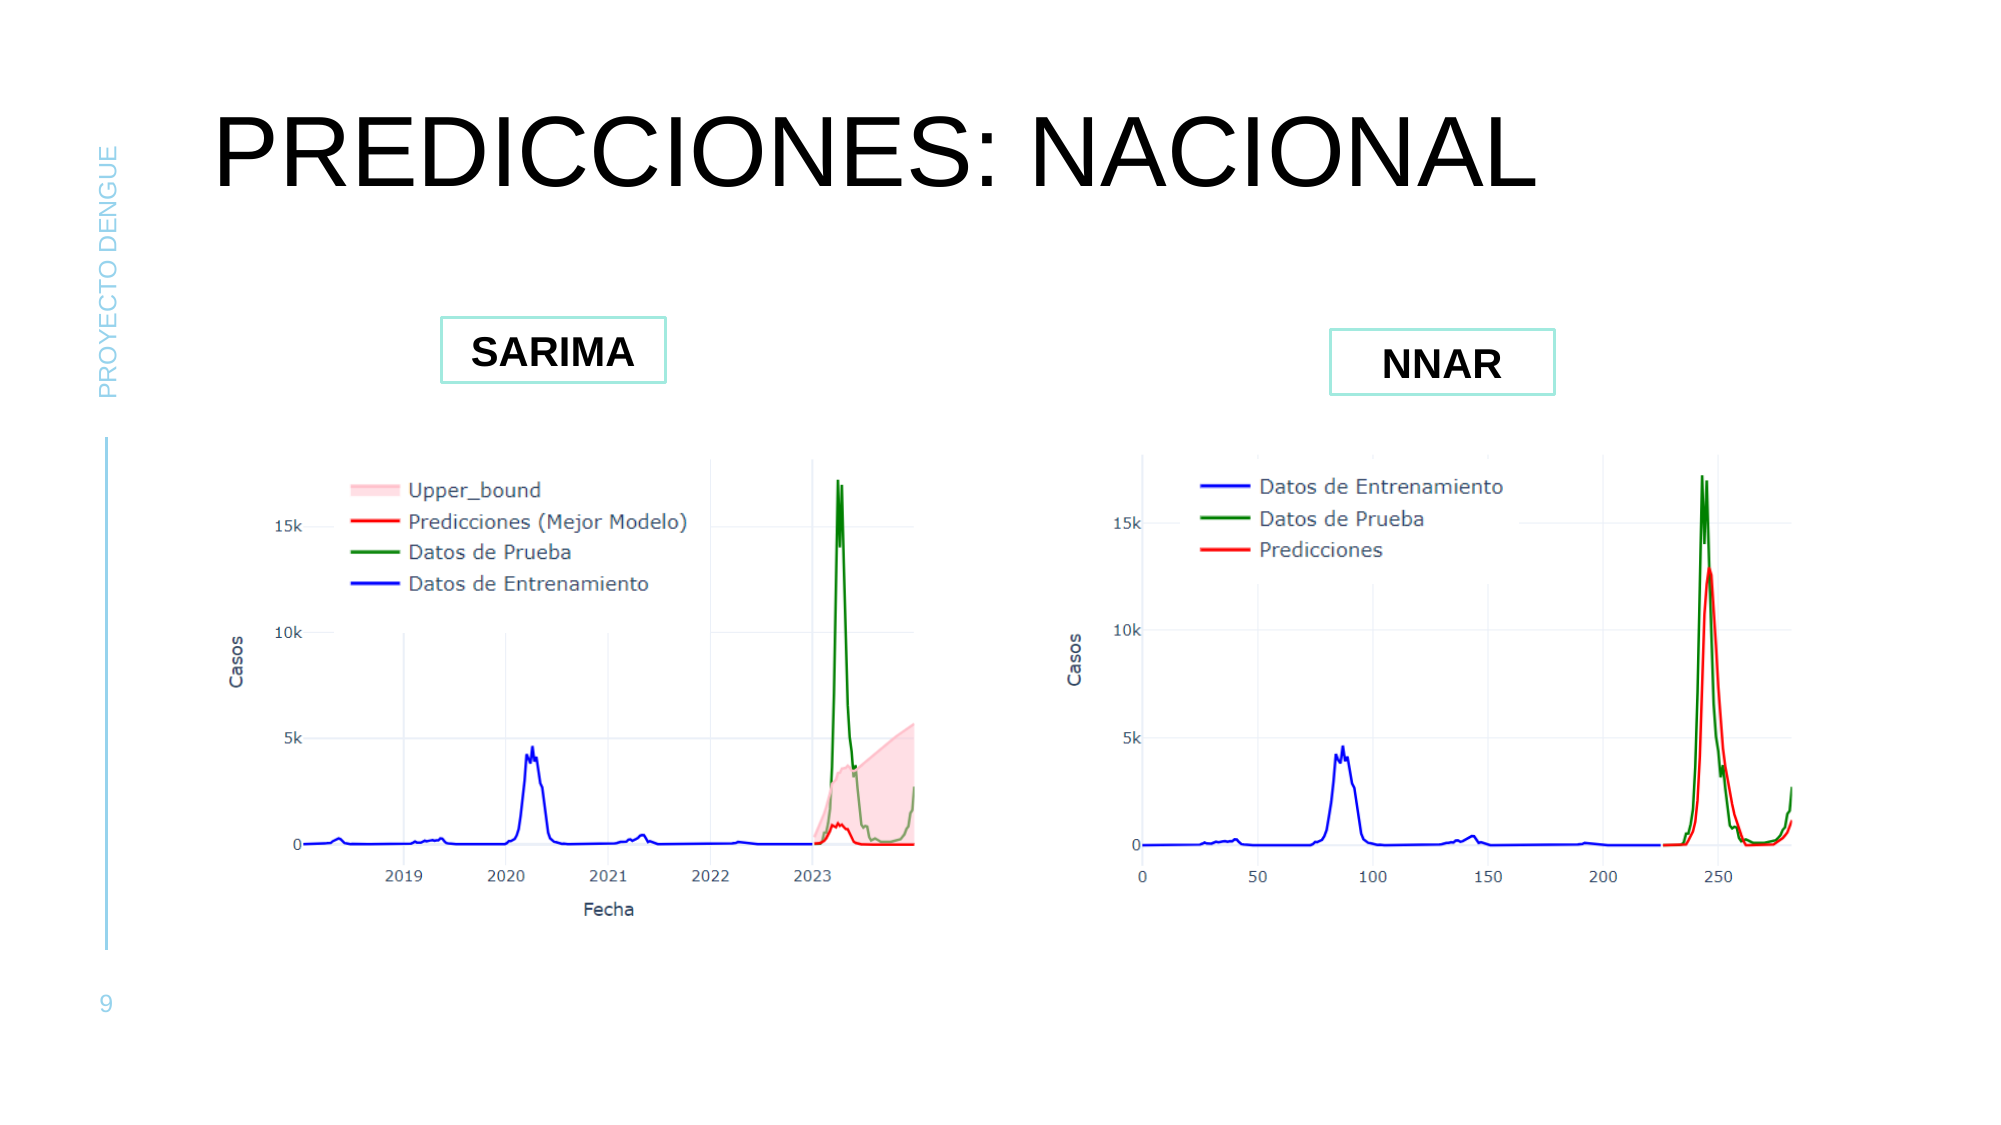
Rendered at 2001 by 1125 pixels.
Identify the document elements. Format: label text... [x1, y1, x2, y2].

title PREDICCIONES: NACIONAL [212, 99, 1824, 306]
footer PROYECTO DENGUE [90, 107, 122, 400]
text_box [206, 317, 931, 924]
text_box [1051, 329, 1810, 910]
slide_number ‹#› [68, 987, 144, 1018]
